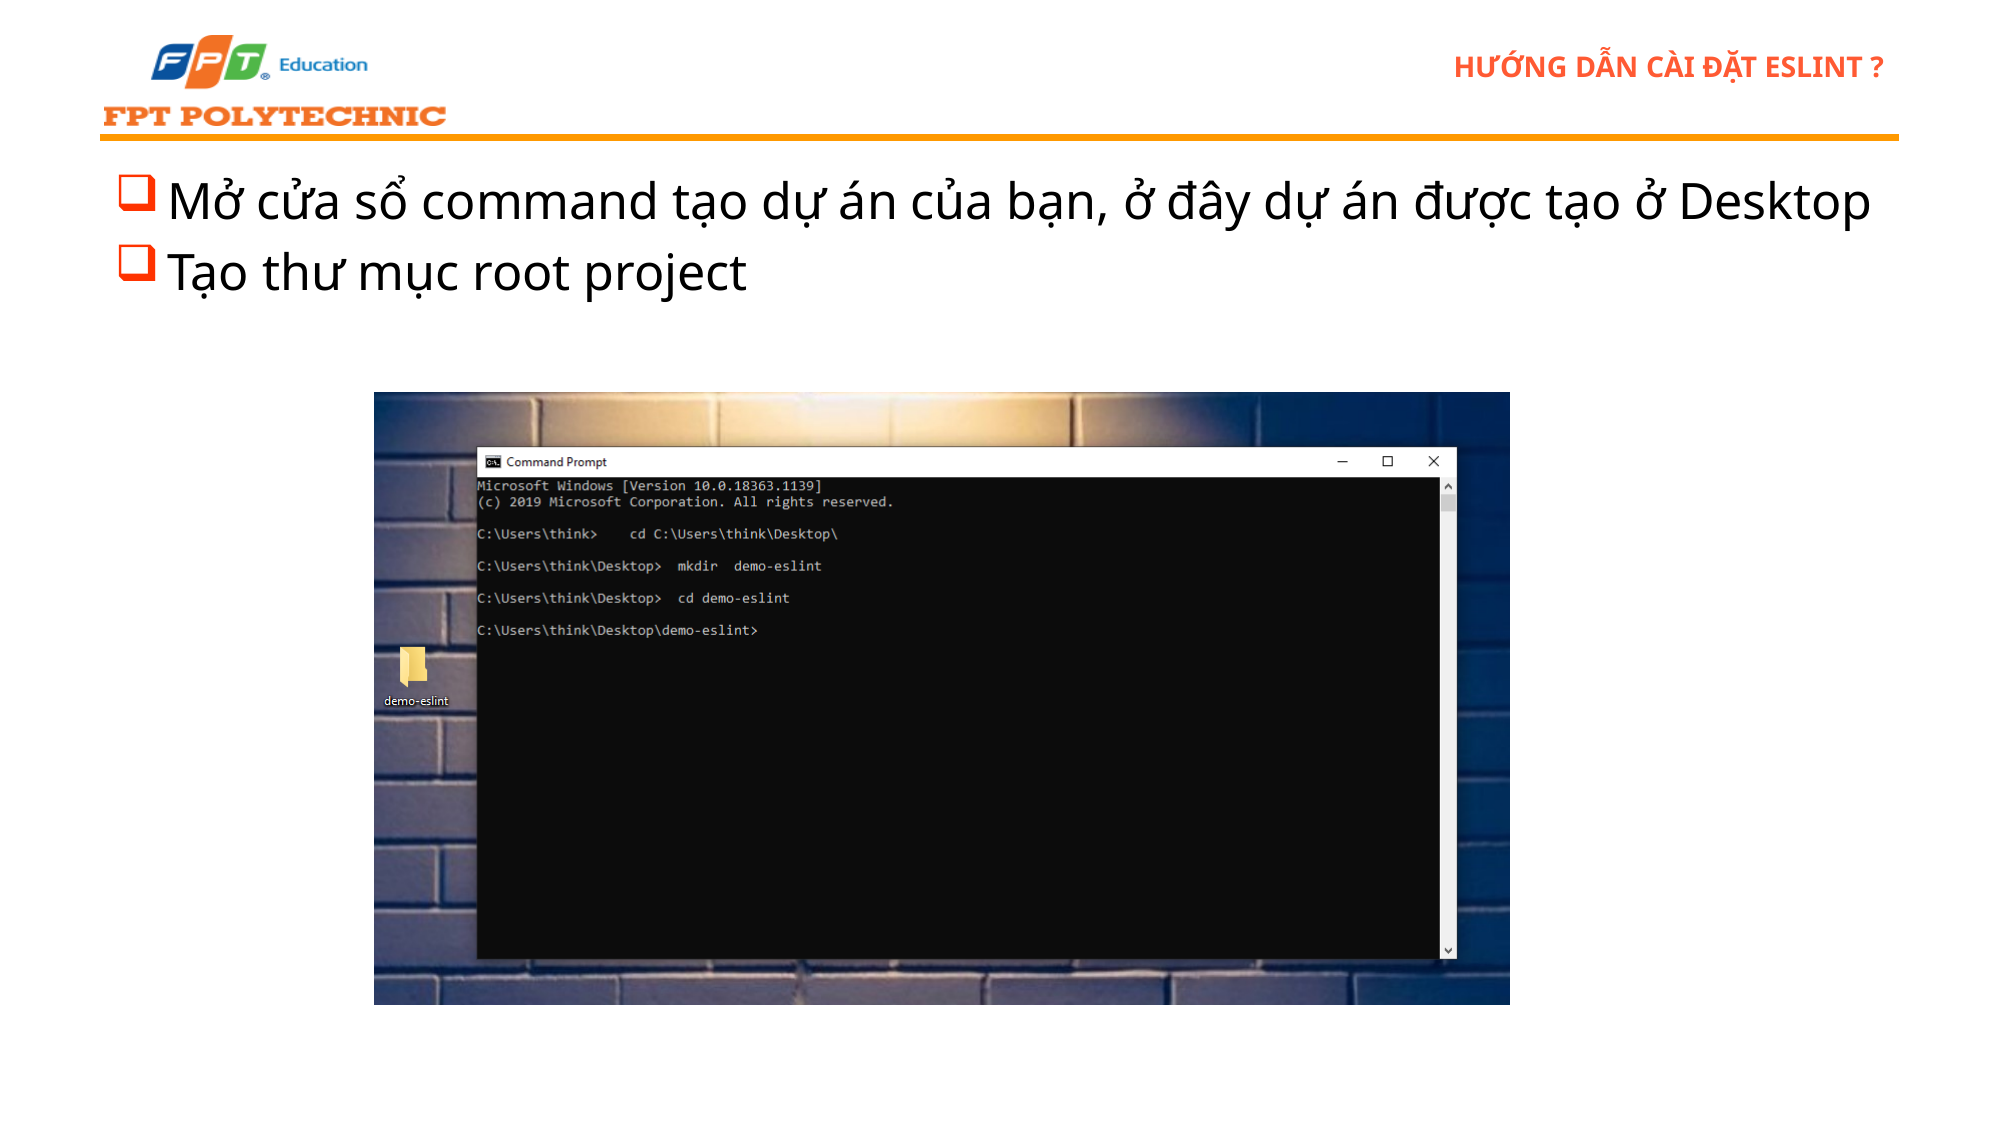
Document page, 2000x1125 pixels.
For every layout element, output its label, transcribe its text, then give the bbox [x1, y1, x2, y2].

list Mở cửa sổ command tạo dự án của bạn, ở đây dự án được tạo ở Desktop Tạo thư mục root project [99, 162, 1900, 1005]
title Hướng dẫn cài đặt eslint ? [449, 45, 1900, 126]
picture [374, 392, 1511, 1006]
picture [104, 35, 450, 126]
